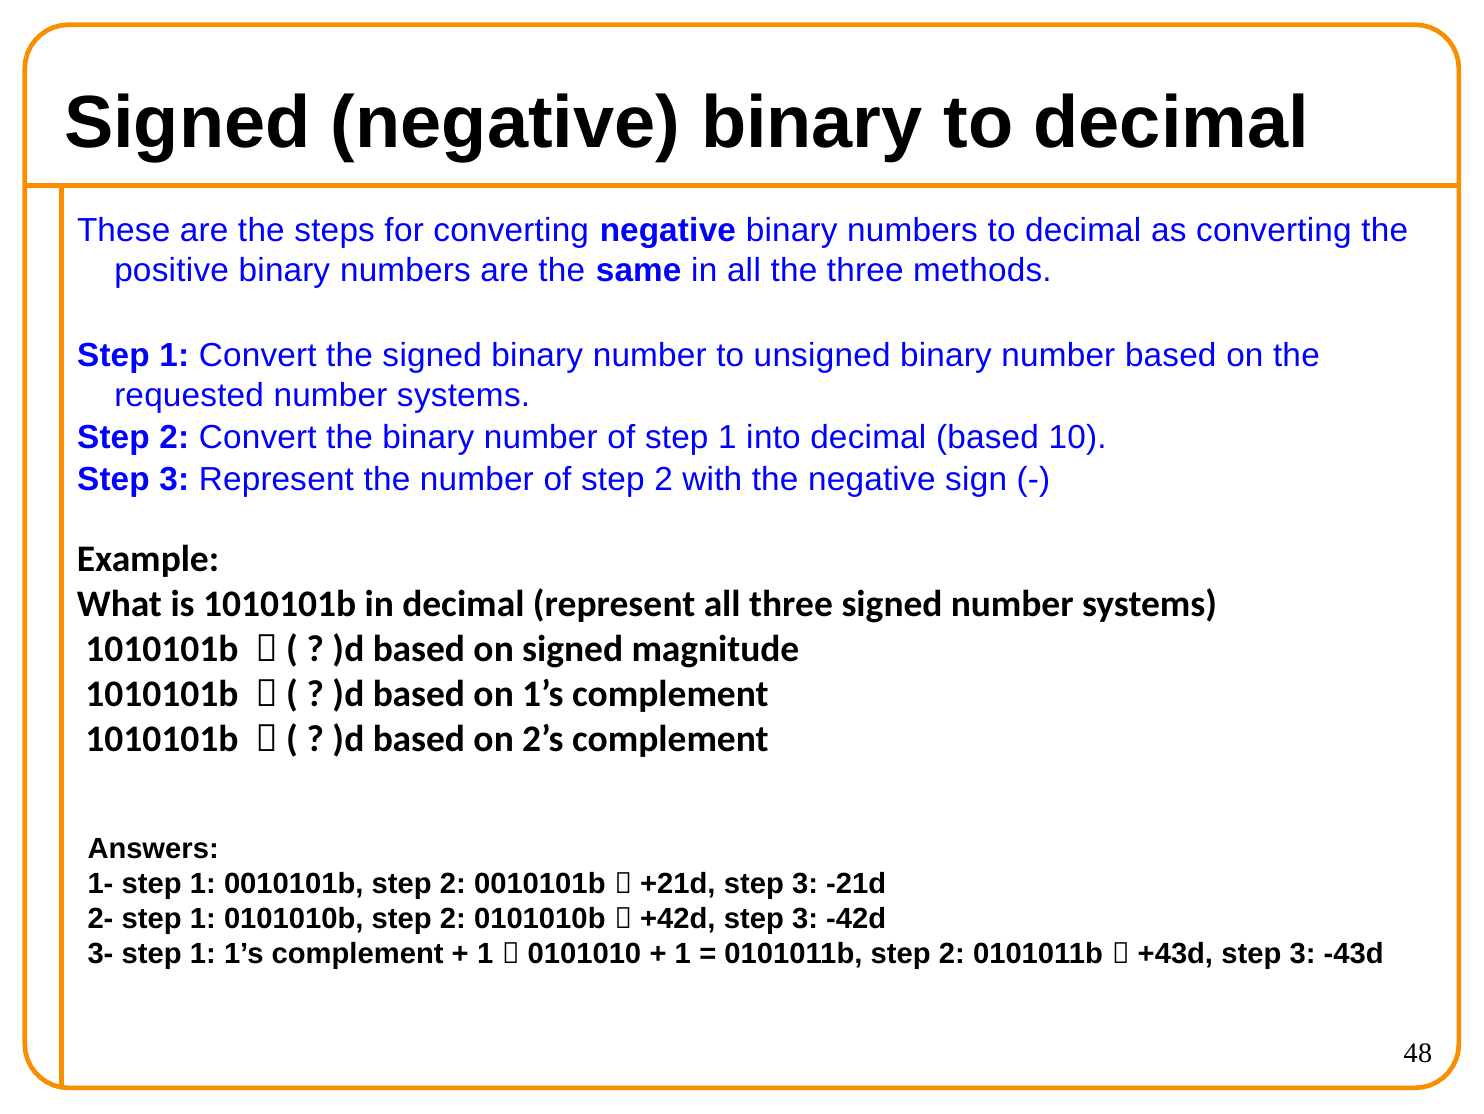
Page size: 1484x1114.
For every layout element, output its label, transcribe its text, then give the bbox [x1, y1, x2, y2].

text_box Example: What is 1010101b in decimal (represent all three signed number systems) 1010101b  ( ? )d based on signed magnitude 1010101b  ( ? )d based on 1’s complement 1010101b  ( ? )d based on 2’s complement [62, 526, 1484, 812]
text_box Answers: 1- step 1: 0010101b, step 2: 0010101b  +21d, step 3: -21d 2- step 1: 0101010b, step 2: 0101010b  +42d, step 3: -42d 3- step 1: 1’s complement + 1  0101010 + 1 = 0101011b, step 2: 0101011b  +43d, step 3: -43d [72, 821, 1437, 977]
slide_number 48 [1397, 1034, 1439, 1114]
title Signed (negative) binary to decimal [62, 70, 1355, 260]
text_box These are the steps for converting negative binary numbers to decimal as converting the positive binary numbers are the same in all the three methods. Step 1: Convert the signed binary number to unsigned binary number based on the requested number systems. Step 2: Convert the binary number of step 1 into decimal (based 10). Step 3: Represent the number of step 2 with the negative sign (-) [75, 205, 1455, 498]
